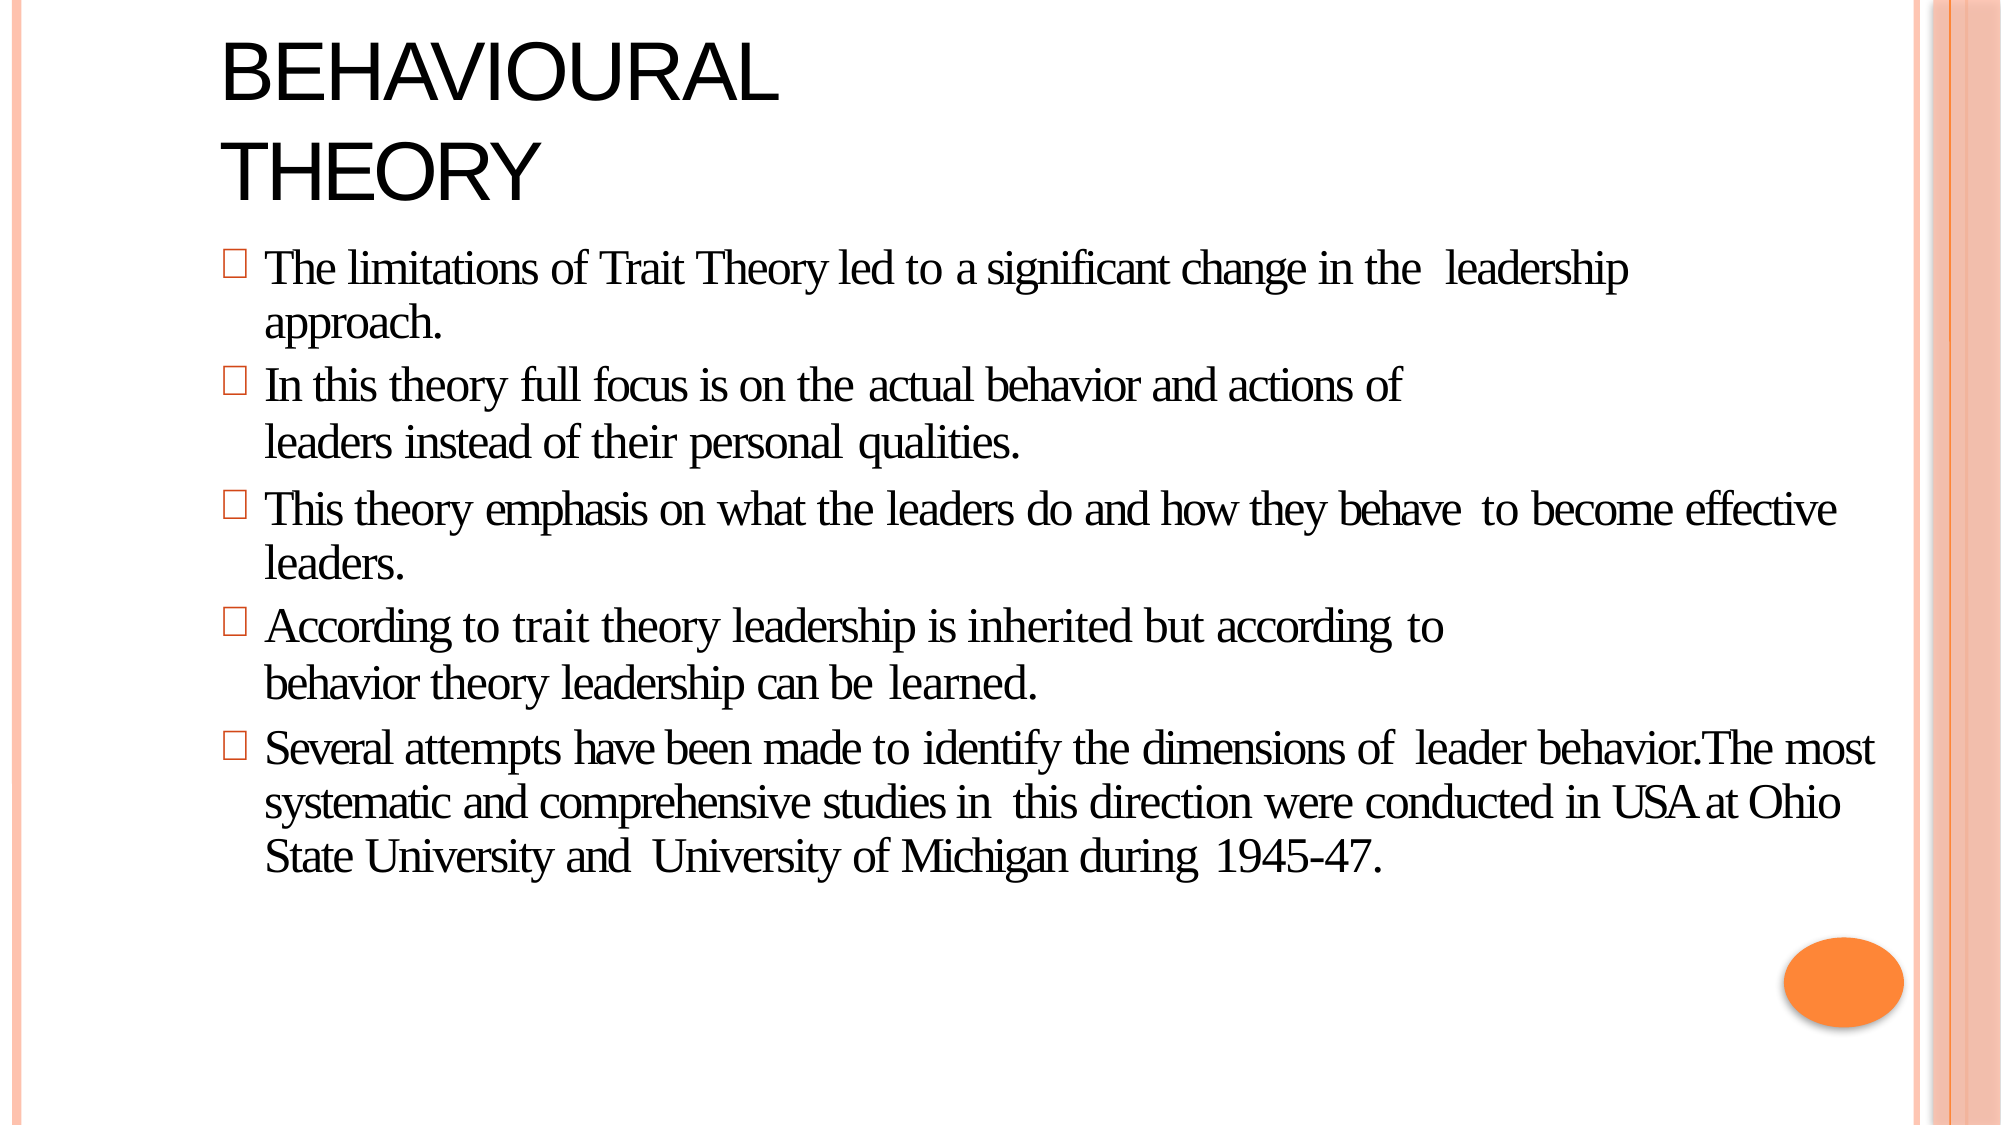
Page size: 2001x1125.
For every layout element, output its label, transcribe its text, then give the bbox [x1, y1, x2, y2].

title Behavioural Theory [217, 15, 1120, 218]
text_box The limitations of Trait Theory led to a significant change in the leadership approach. In this theory full focus is on the actual behavior and actions of leaders instead of their personal qualities. This theory emphasis on what the leaders do and how they behave to become effective leaders. According to trait theory leadership is inherited but according to behavior theory leadership can be learned. Several attempts have been made to identify the dimensions of leader behavior.The most systematic and comprehensive studies in this direction were conducted in USA at Ohio State University and University of Michigan during 1945-47. [217, 231, 1881, 884]
